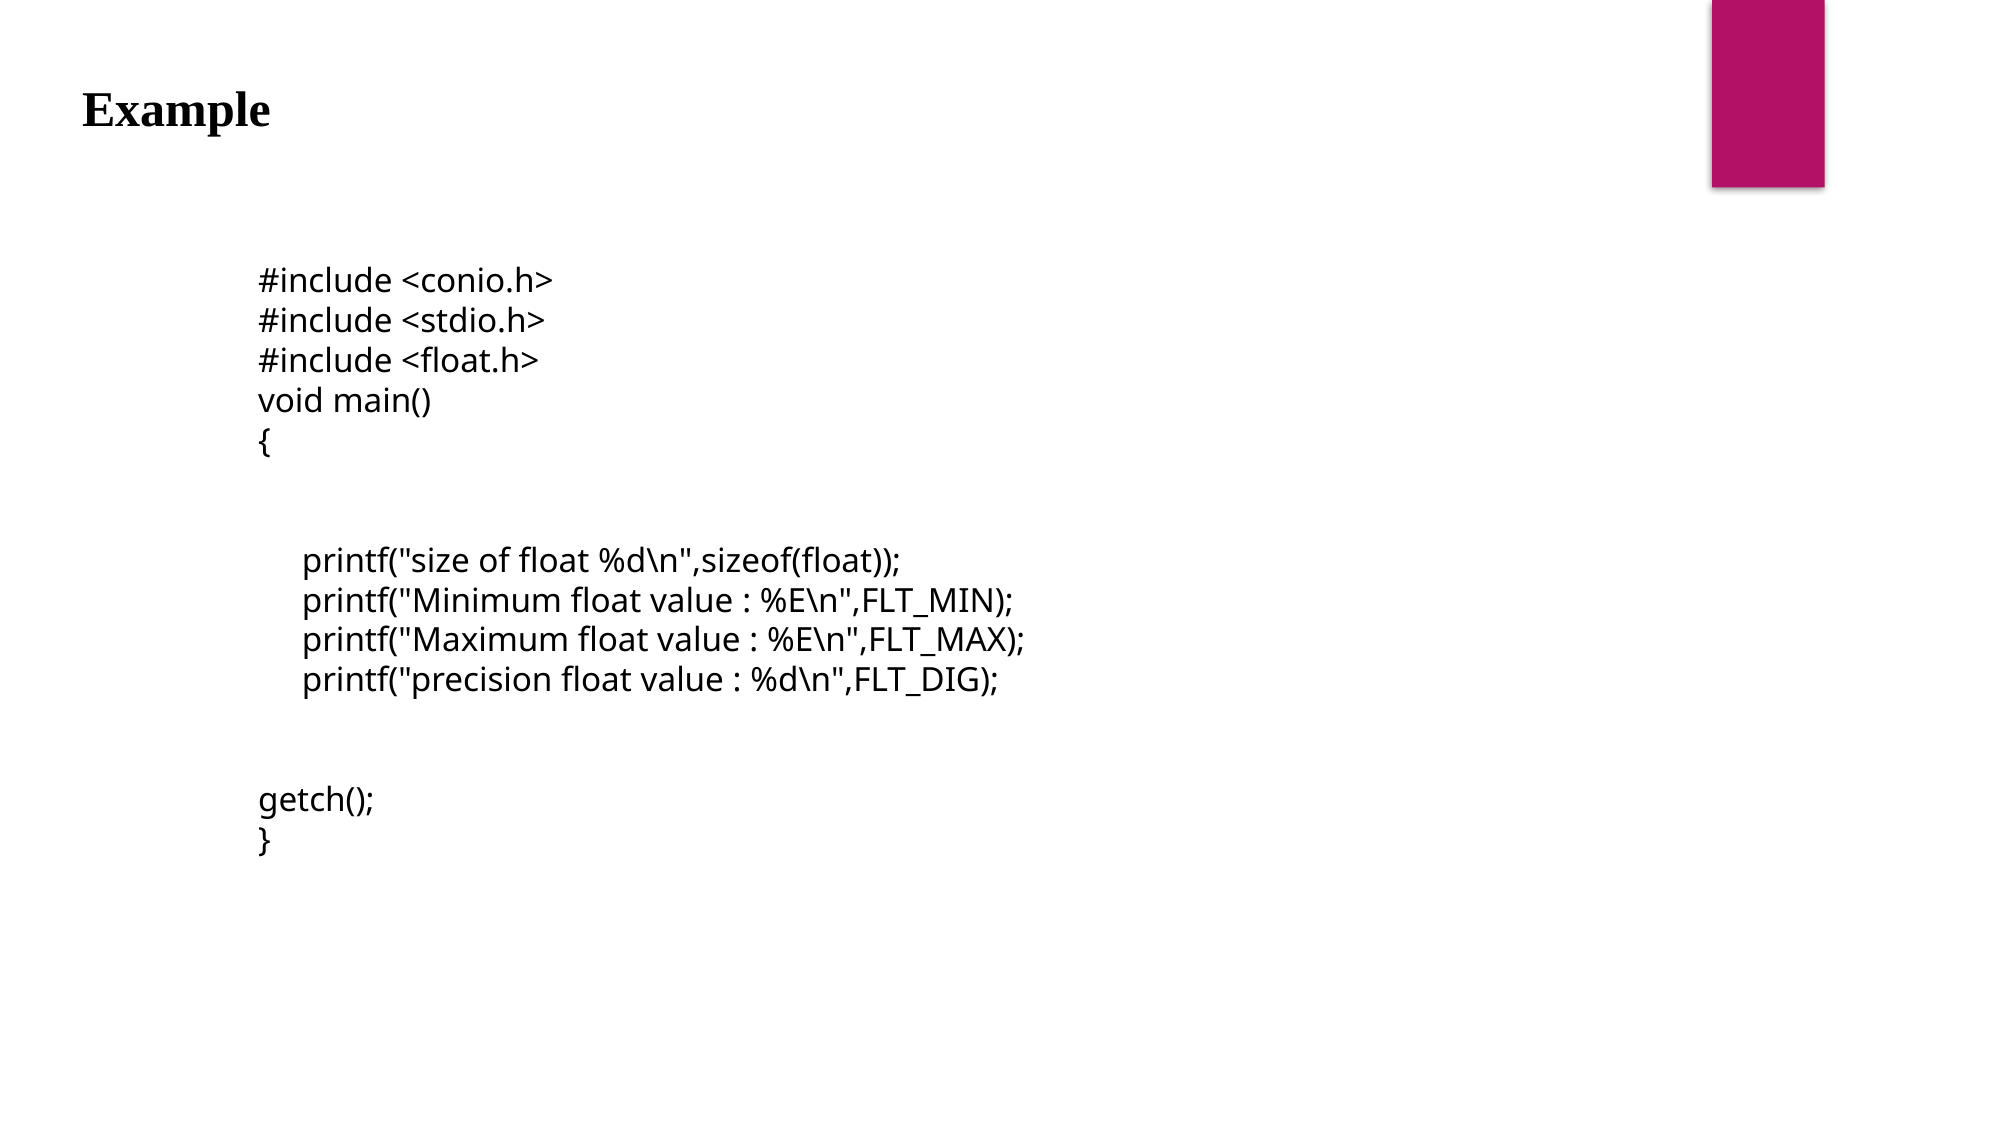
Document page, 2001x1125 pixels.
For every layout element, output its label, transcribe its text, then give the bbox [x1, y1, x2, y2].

text_box #include <conio.h> #include <stdio.h> #include <float.h> void main() { printf("size of float %d\n",sizeof(float)); printf("Minimum float value : %E\n",FLT_MIN); printf("Maximum float value : %E\n",FLT_MAX); printf("precision float value : %d\n",FLT_DIG); getch(); } [243, 251, 1520, 866]
text_box Example [67, 69, 372, 145]
